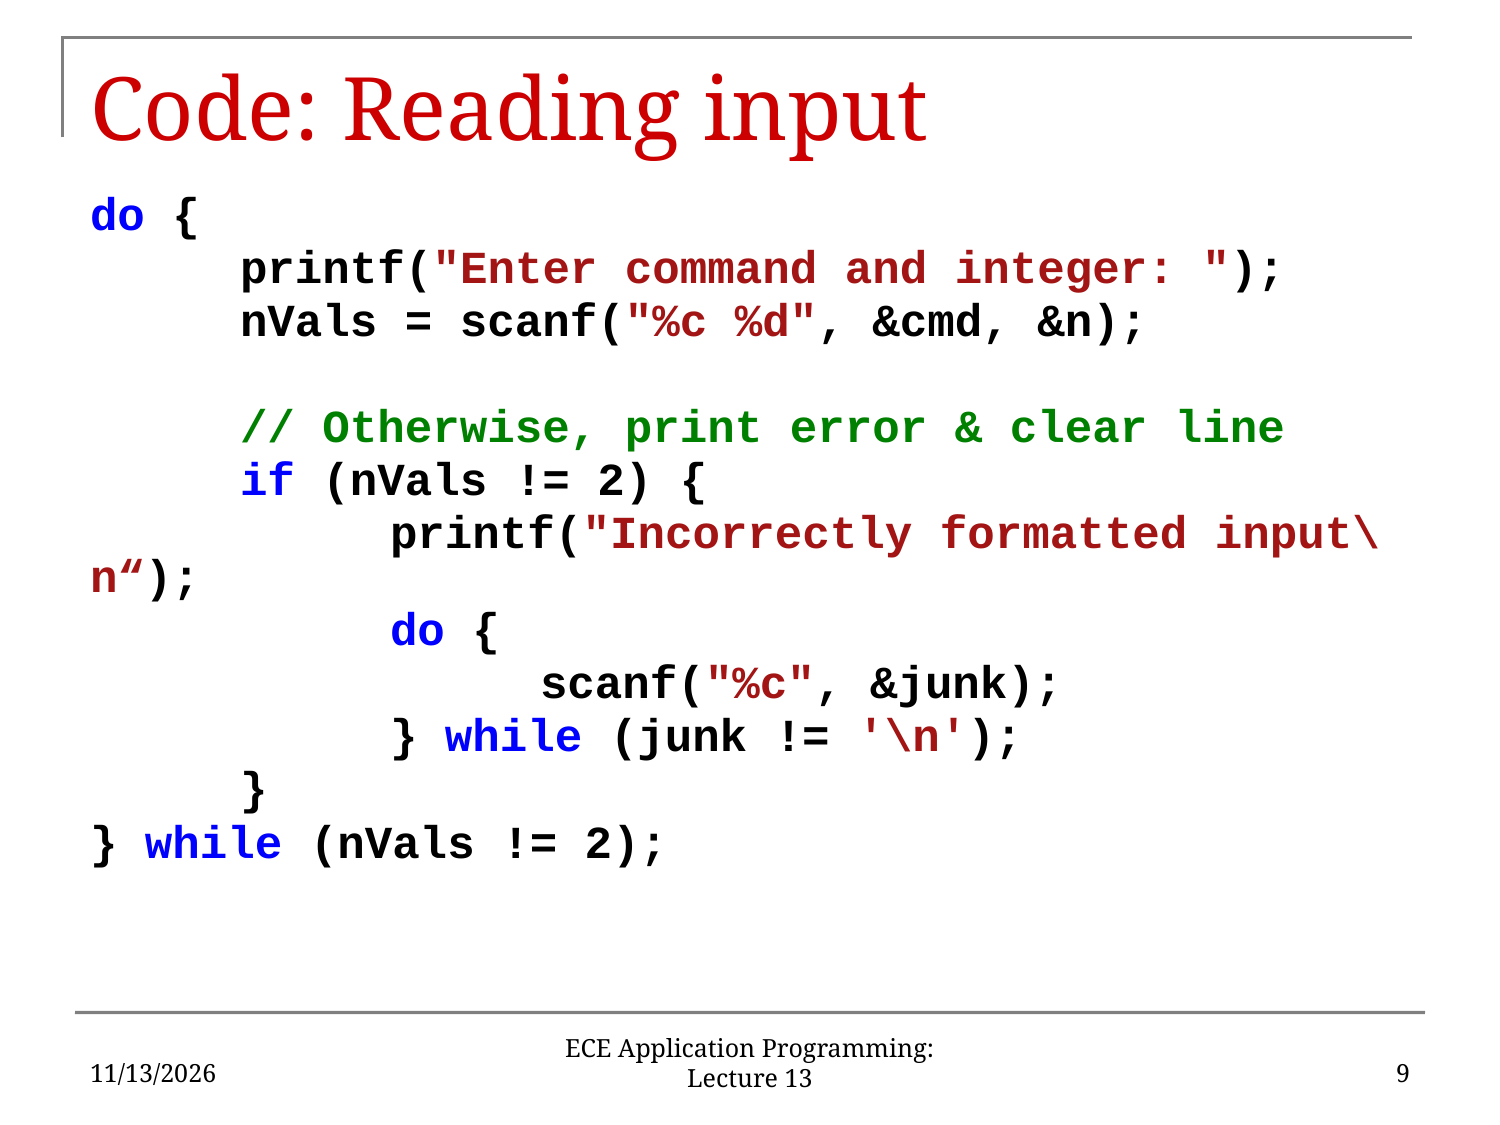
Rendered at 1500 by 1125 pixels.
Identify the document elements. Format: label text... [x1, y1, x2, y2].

slide_number 9 [1074, 1023, 1426, 1100]
footer ECE Application Programming: Lecture 13 [512, 1024, 988, 1101]
list do { printf("Enter command and integer: "); nVals = scanf("%c %d", &cmd, &n); // Otherwise, print error & clear line if (nVals != 2) { printf("Incorrectly formatted input\n“); do { scanf("%c", &junk); } while (junk != '\n'); } } while (nVals != 2); [75, 187, 1425, 913]
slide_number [74, 1023, 426, 1100]
title Code: Reading input [75, 45, 1425, 163]
